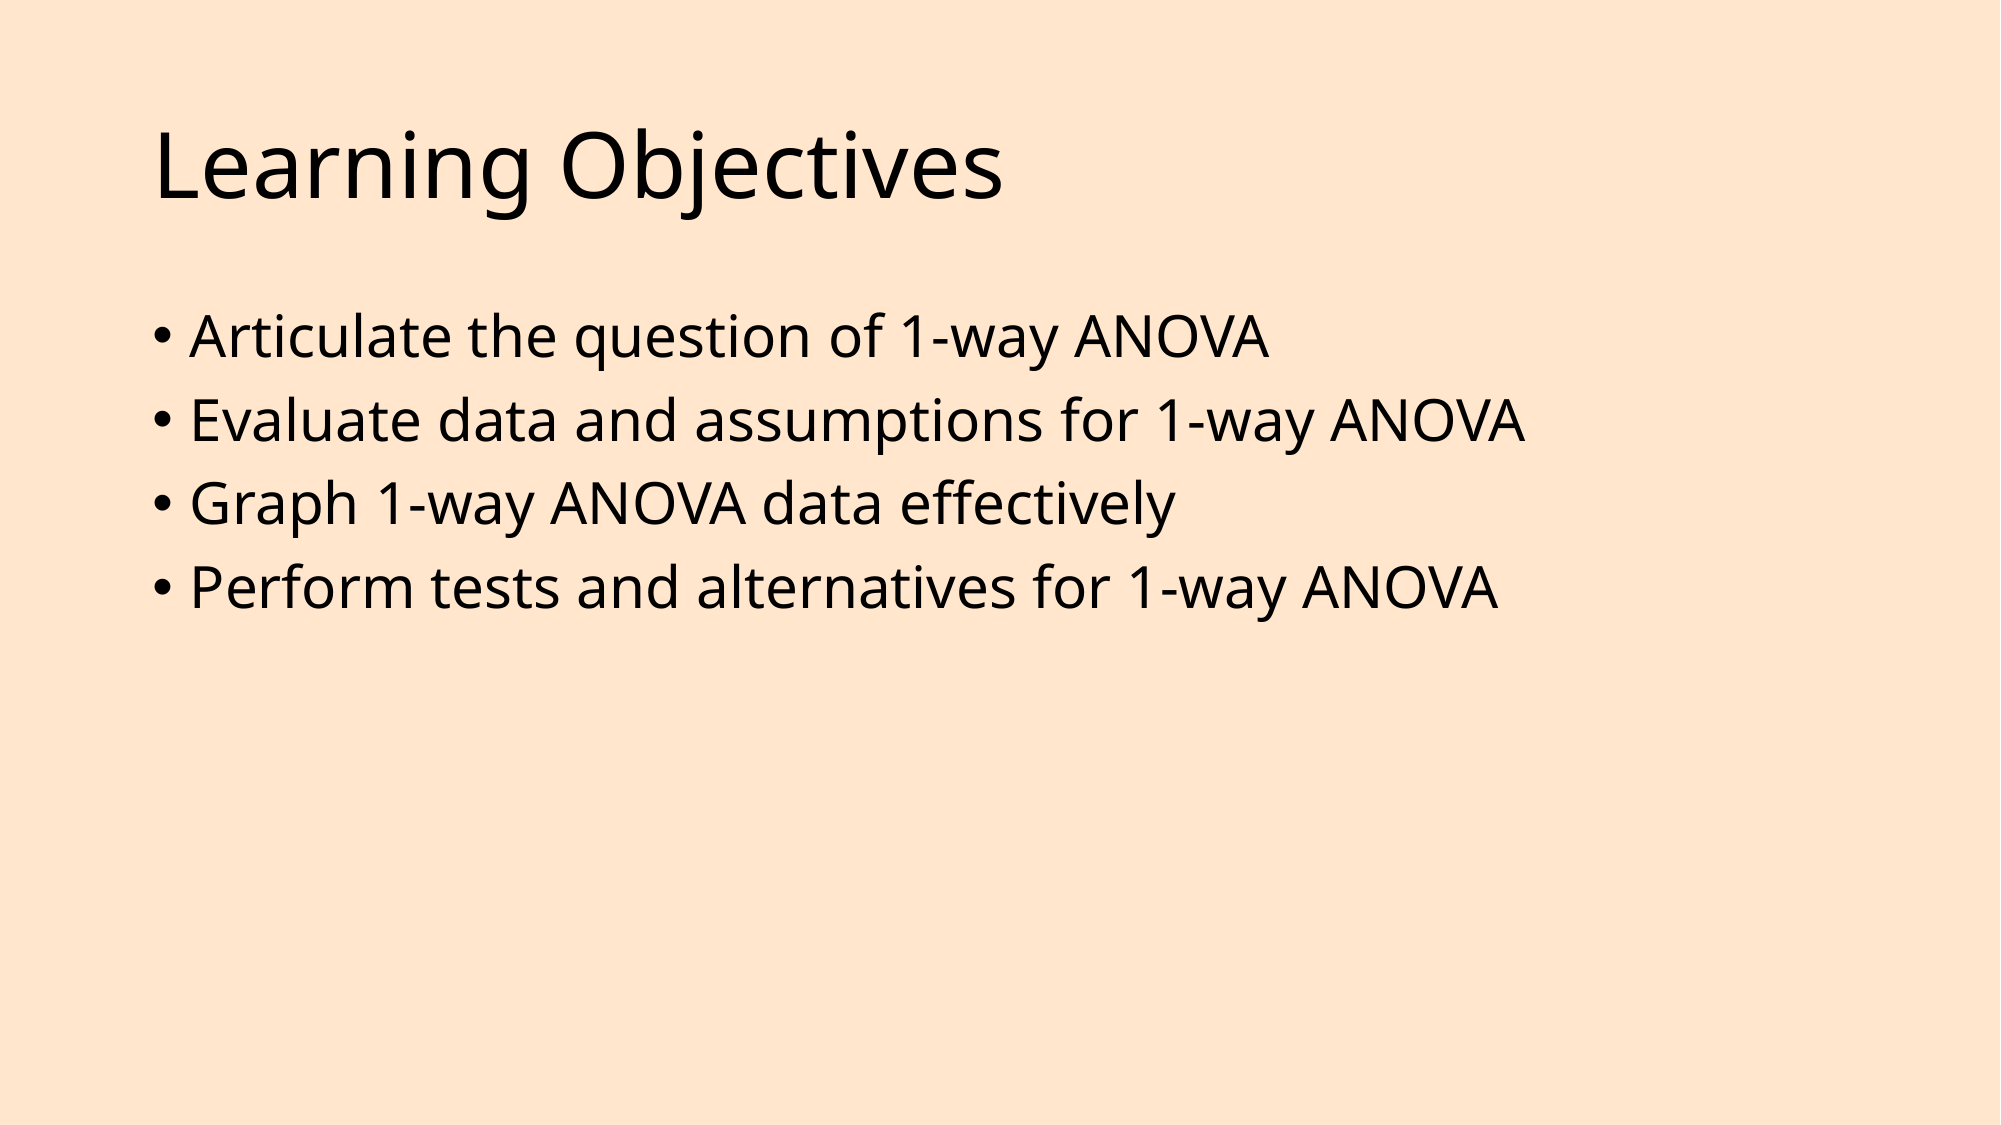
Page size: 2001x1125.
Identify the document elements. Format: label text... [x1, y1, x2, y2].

list Articulate the question of 1-way ANOVA Evaluate data and assumptions for 1-way ANOVA Graph 1-way ANOVA data effectively Perform tests and alternatives for 1-way ANOVA [137, 299, 1863, 1014]
title Learning Objectives [137, 59, 1863, 278]
